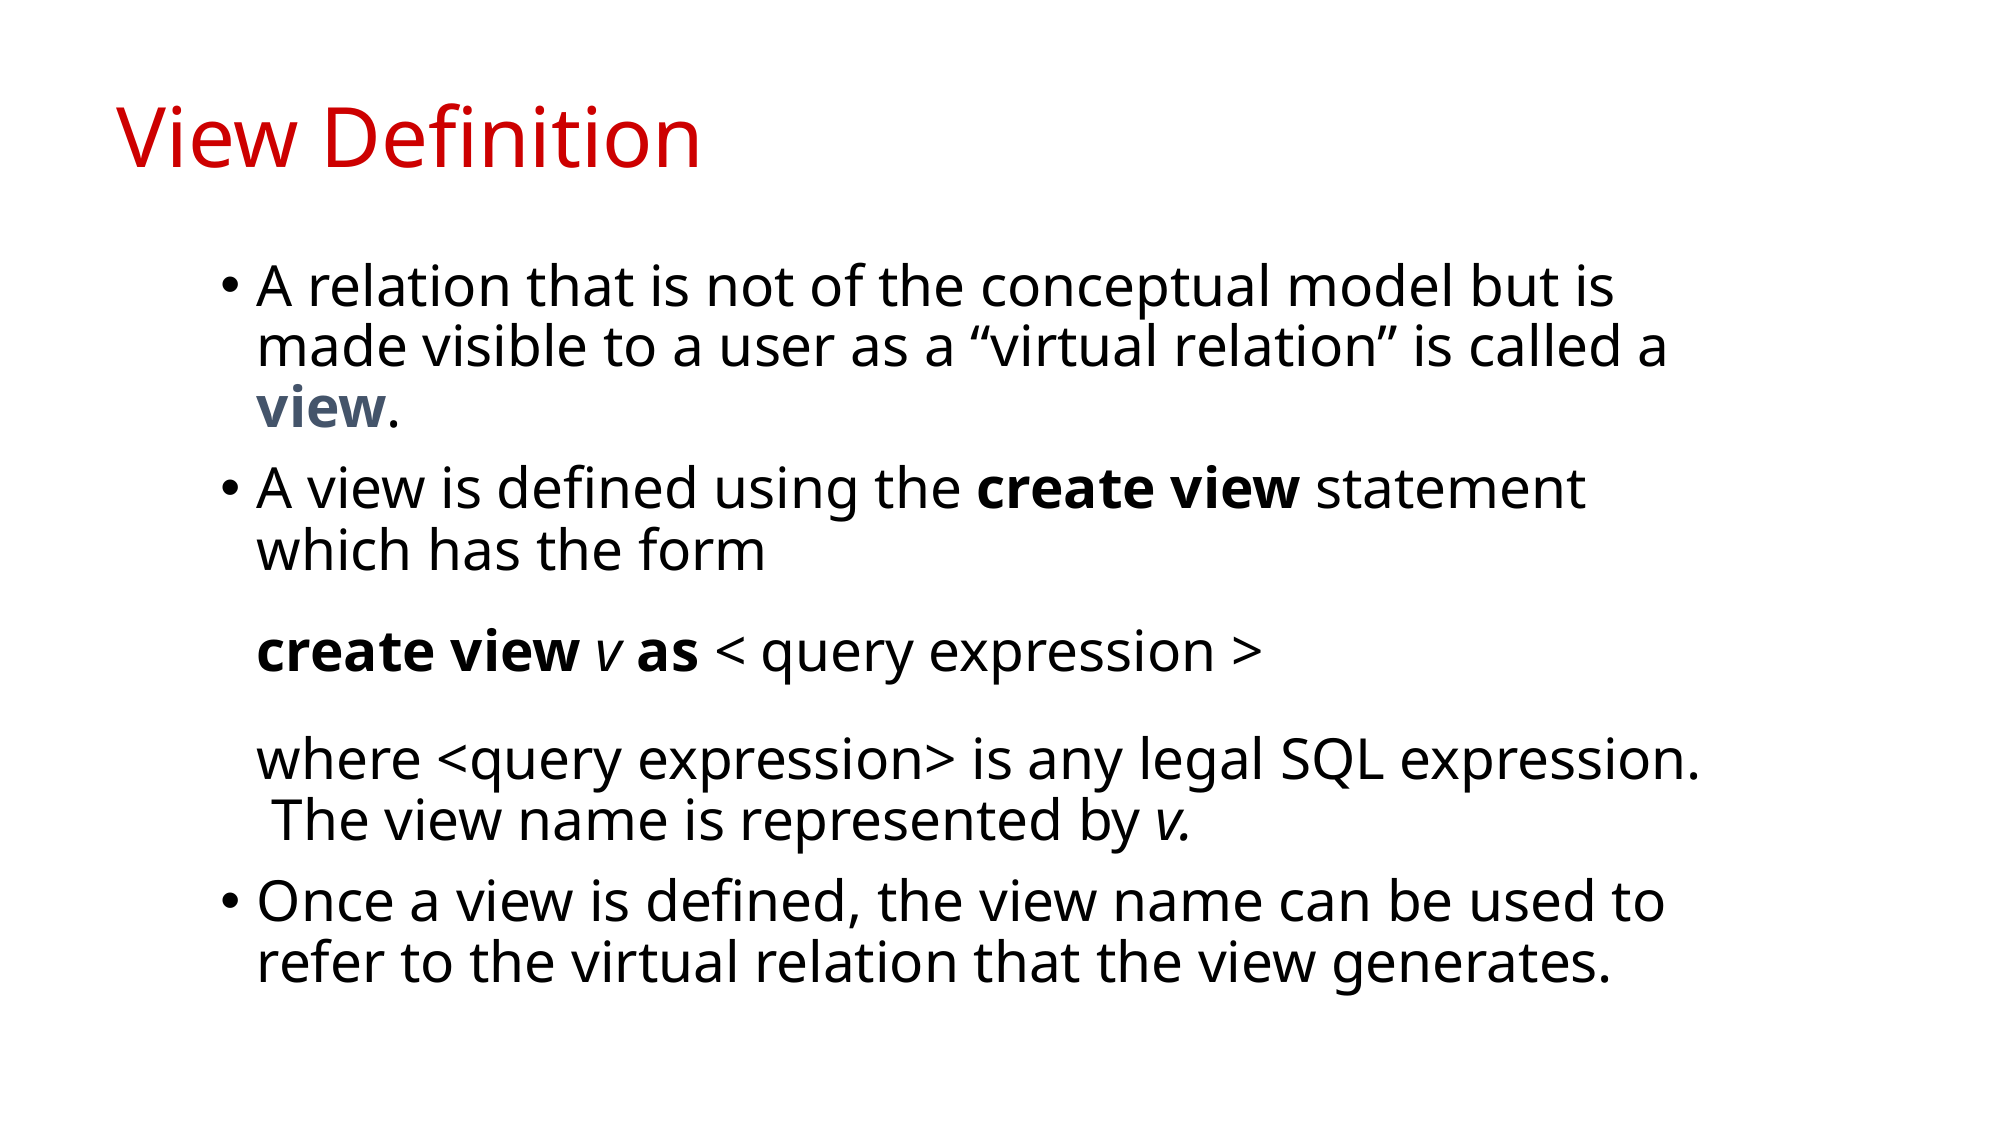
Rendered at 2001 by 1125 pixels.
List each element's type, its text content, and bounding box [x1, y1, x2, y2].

list A relation that is not of the conceptual model but is made visible to a user as a “virtual relation” is called a view. A view is defined using the create view statement which has the form create view v as < query expression > where <query expression> is any legal SQL expression. The view name is represented by v. Once a view is defined, the view name can be used to refer to the virtual relation that the view generates. [205, 249, 1723, 1050]
title View Definition [101, 32, 1827, 250]
